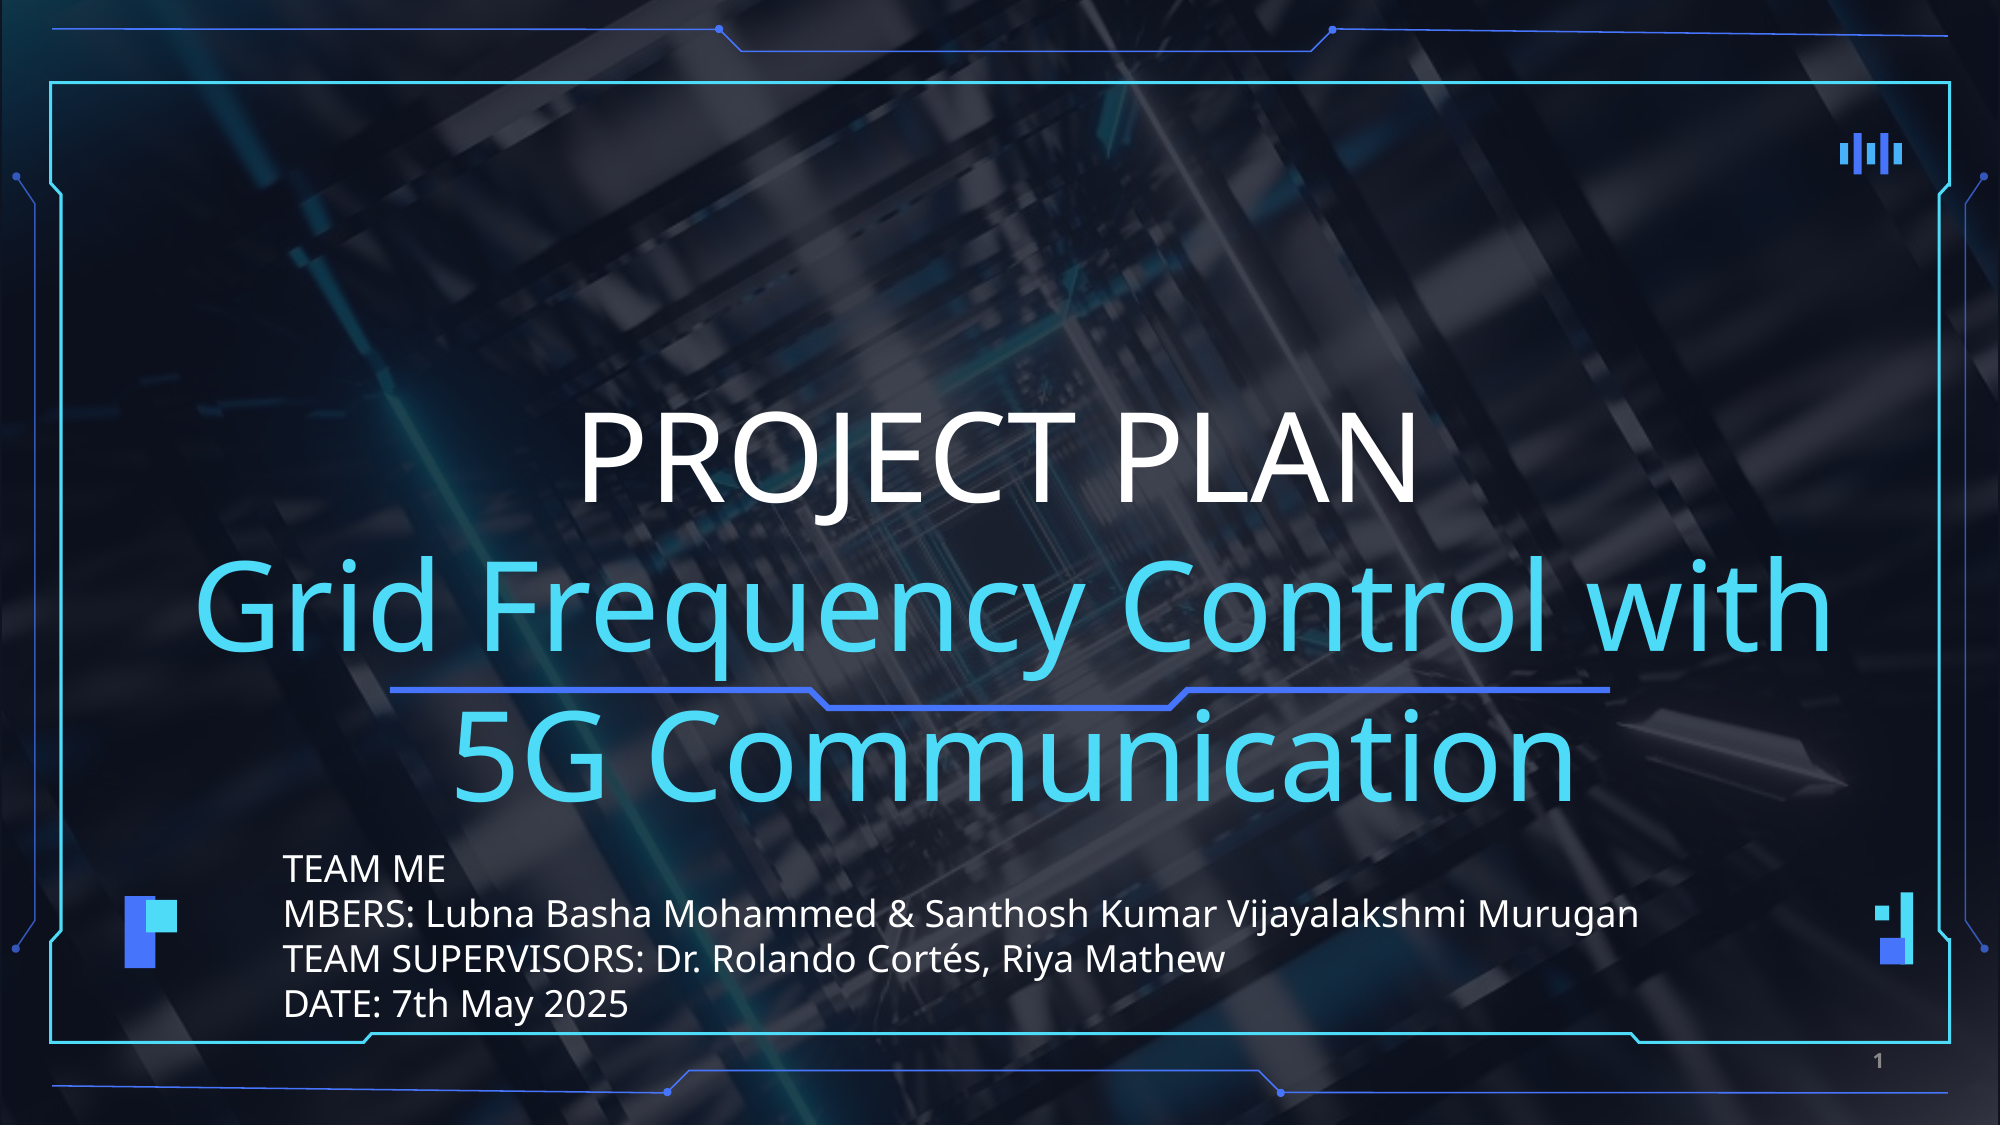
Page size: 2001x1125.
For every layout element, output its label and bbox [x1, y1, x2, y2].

text_box [51, 28, 1949, 52]
text_box [1849, 122, 1892, 185]
text_box [51, 1070, 1949, 1094]
picture [2, 0, 1998, 1125]
